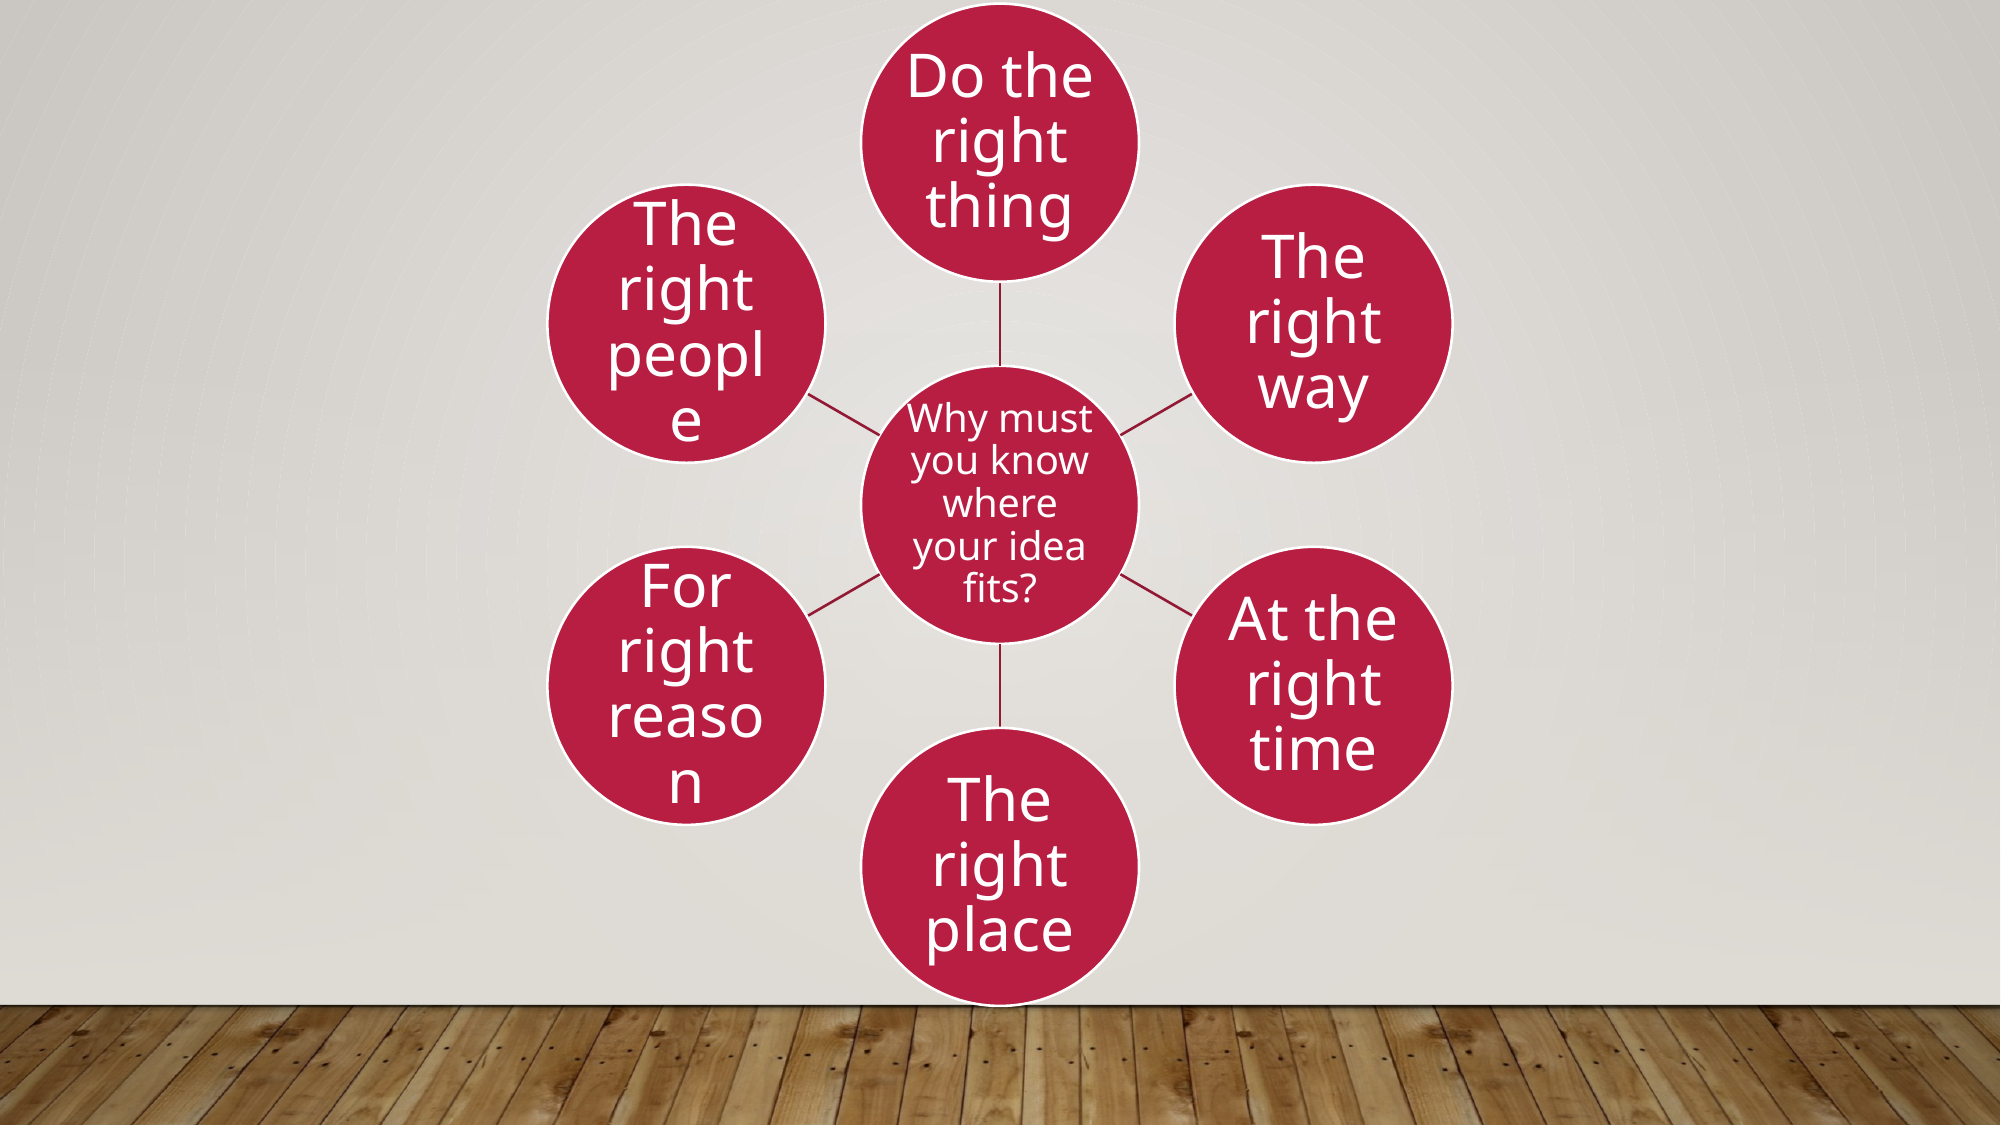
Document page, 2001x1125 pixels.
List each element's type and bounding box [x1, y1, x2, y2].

picture [0, 1010, 2000, 1125]
text_box [0, 0, 2000, 1010]
